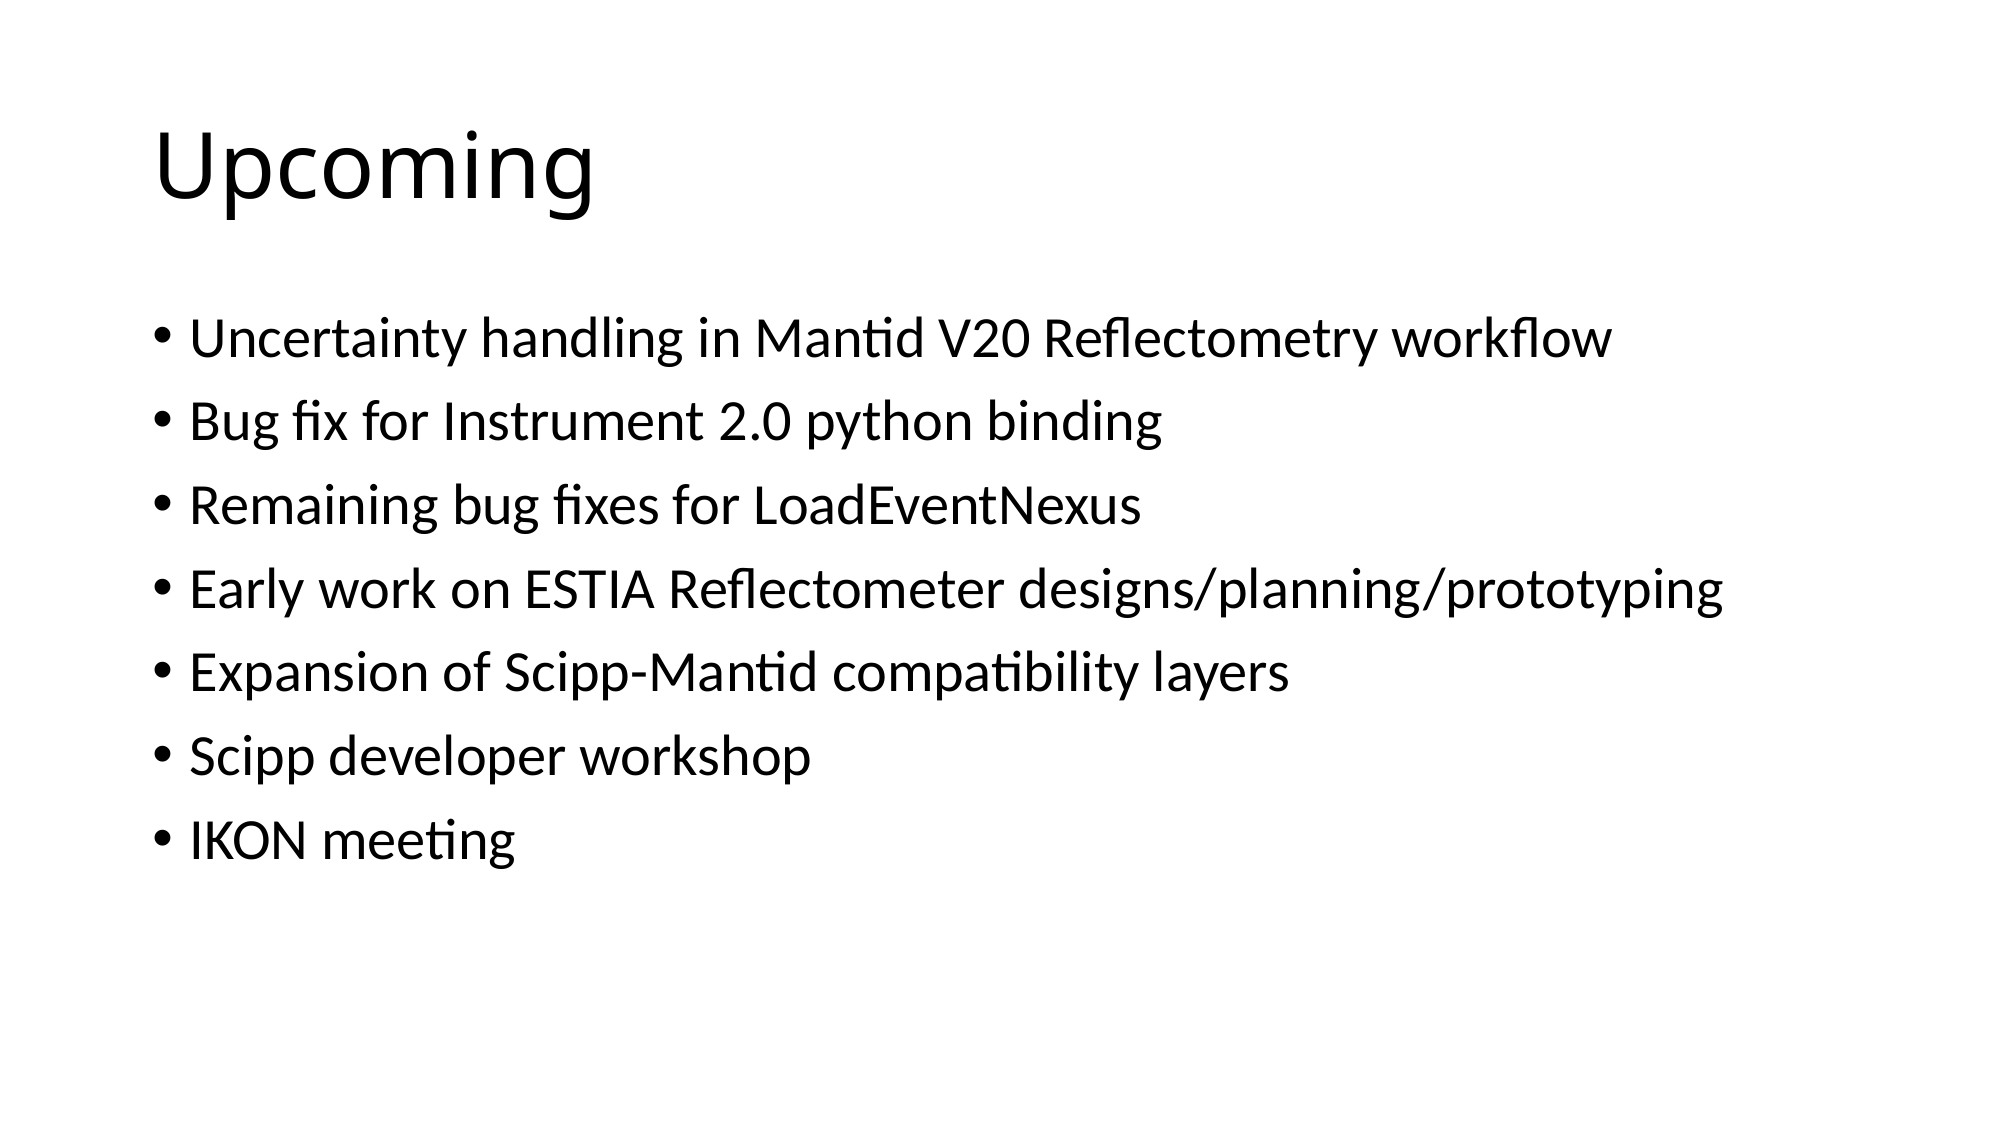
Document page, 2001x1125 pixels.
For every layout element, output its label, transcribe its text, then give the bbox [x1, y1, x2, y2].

list Uncertainty handling in Mantid V20 Reflectometry workflow Bug fix for Instrument 2.0 python binding Remaining bug fixes for LoadEventNexus Early work on ESTIA Reflectometer designs/planning/prototyping Expansion of Scipp-Mantid compatibility layers Scipp developer workshop IKON meeting [137, 299, 1863, 1014]
title Upcoming [137, 59, 1863, 278]
